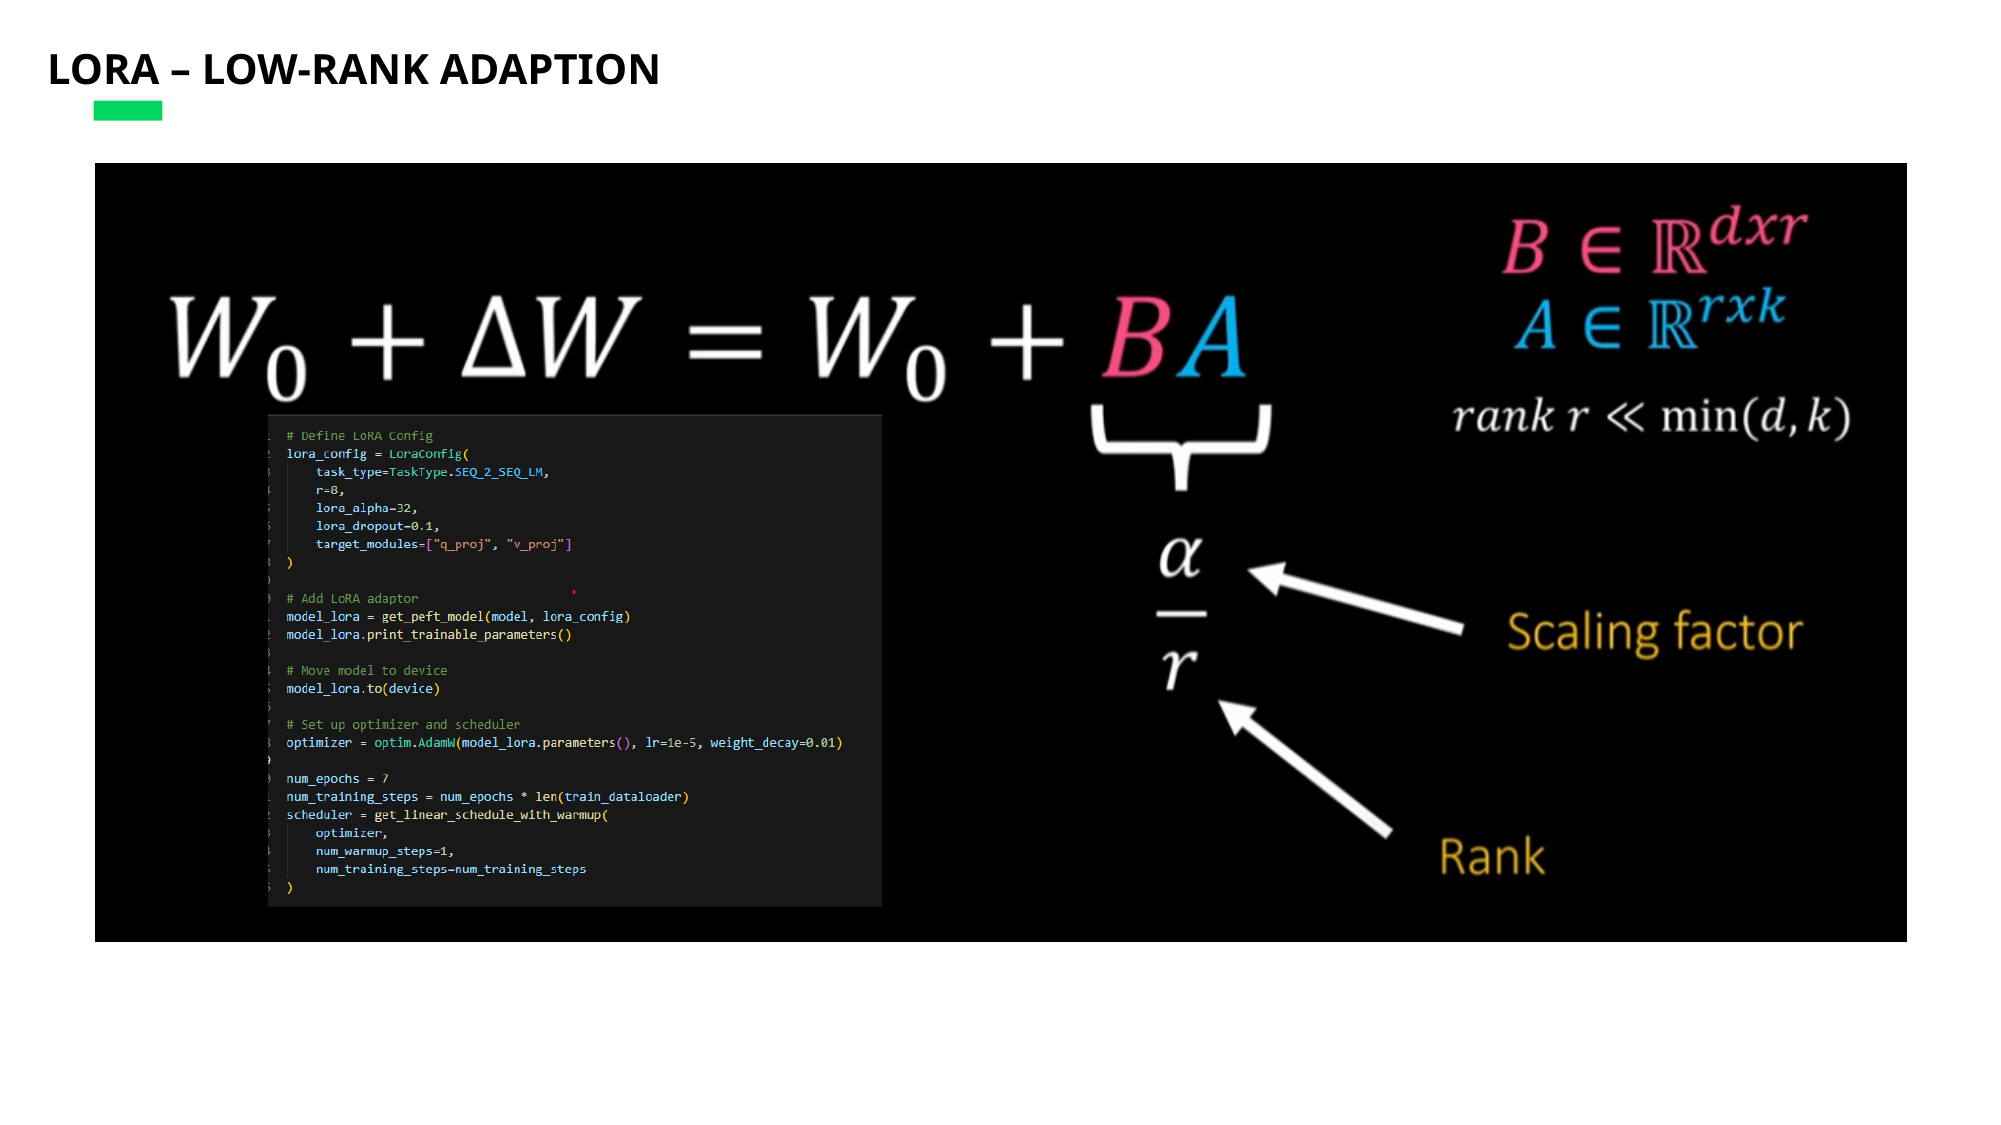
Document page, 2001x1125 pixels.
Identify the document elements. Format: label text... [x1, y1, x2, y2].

text_box LORA – LOW-RANK ADAPTION [32, 35, 677, 100]
picture [95, 163, 1907, 943]
text_box [93, 100, 163, 122]
